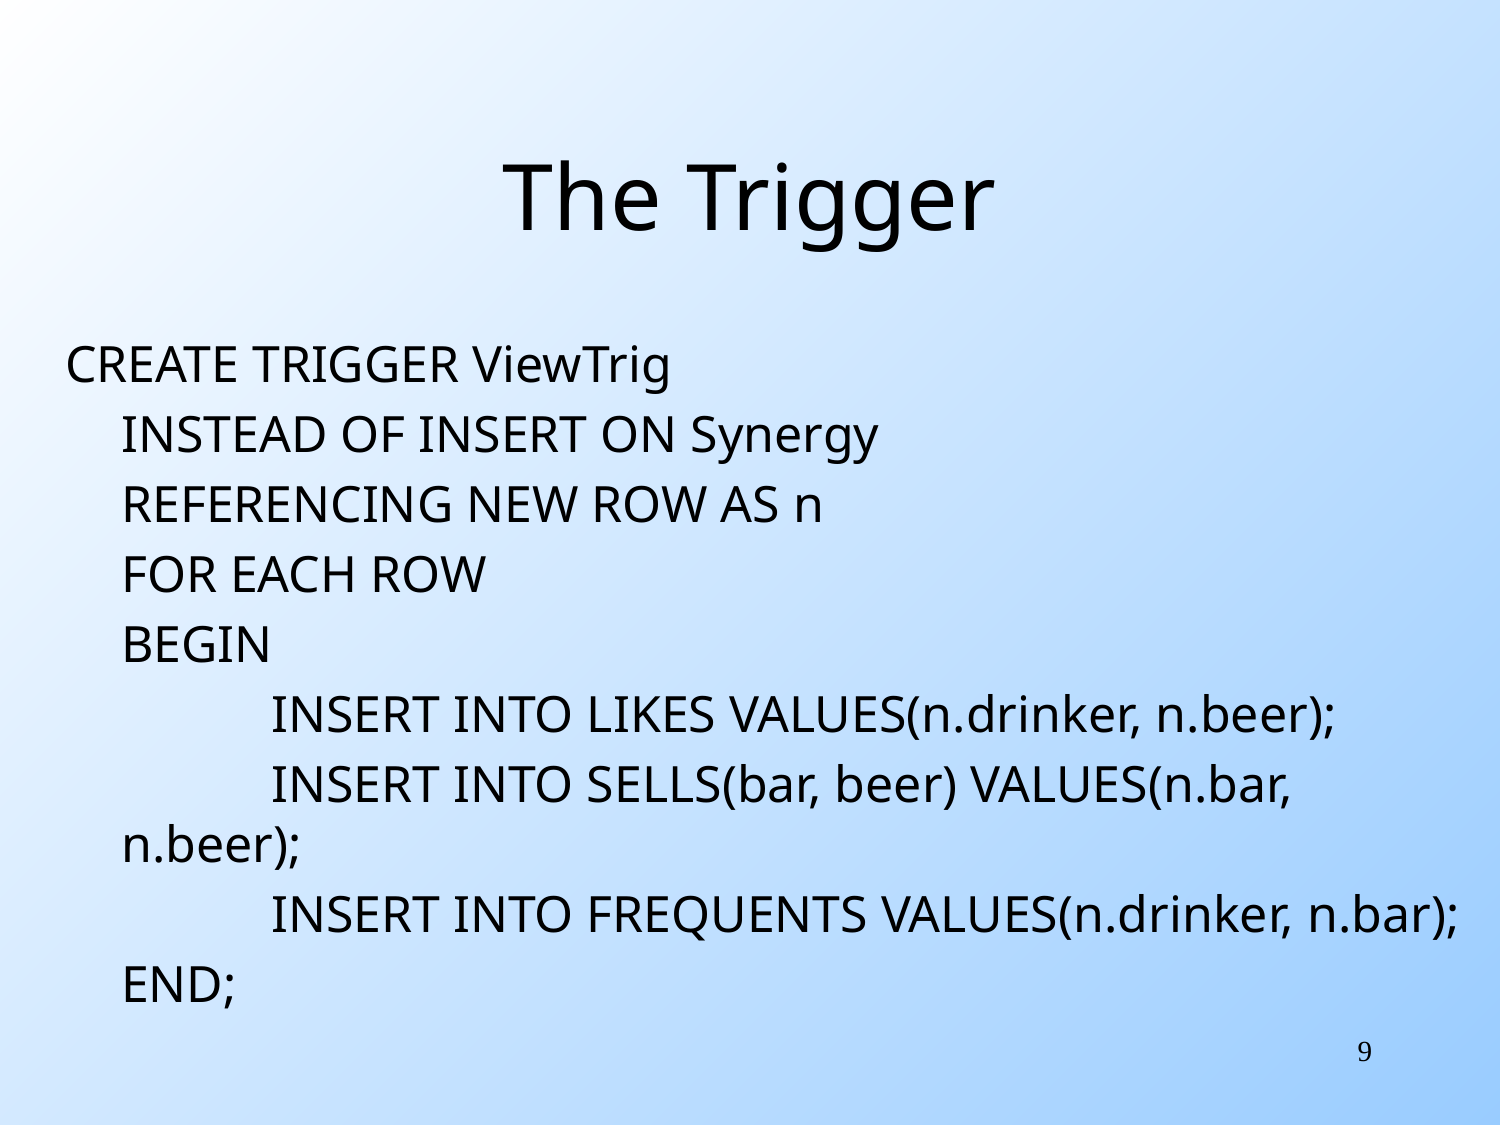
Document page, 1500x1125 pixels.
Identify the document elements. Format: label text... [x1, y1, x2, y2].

slide_number 9 [1074, 1025, 1388, 1100]
list CREATE TRIGGER ViewTrig INSTEAD OF INSERT ON Synergy REFERENCING NEW ROW AS n FOR EACH ROW BEGIN INSERT INTO LIKES VALUES(n.drinker, n.beer); INSERT INTO SELLS(bar, beer) VALUES(n.bar, n.beer); INSERT INTO FREQUENTS VALUES(n.drinker, n.bar); END; [50, 324, 1500, 988]
title The Trigger [112, 99, 1388, 288]
